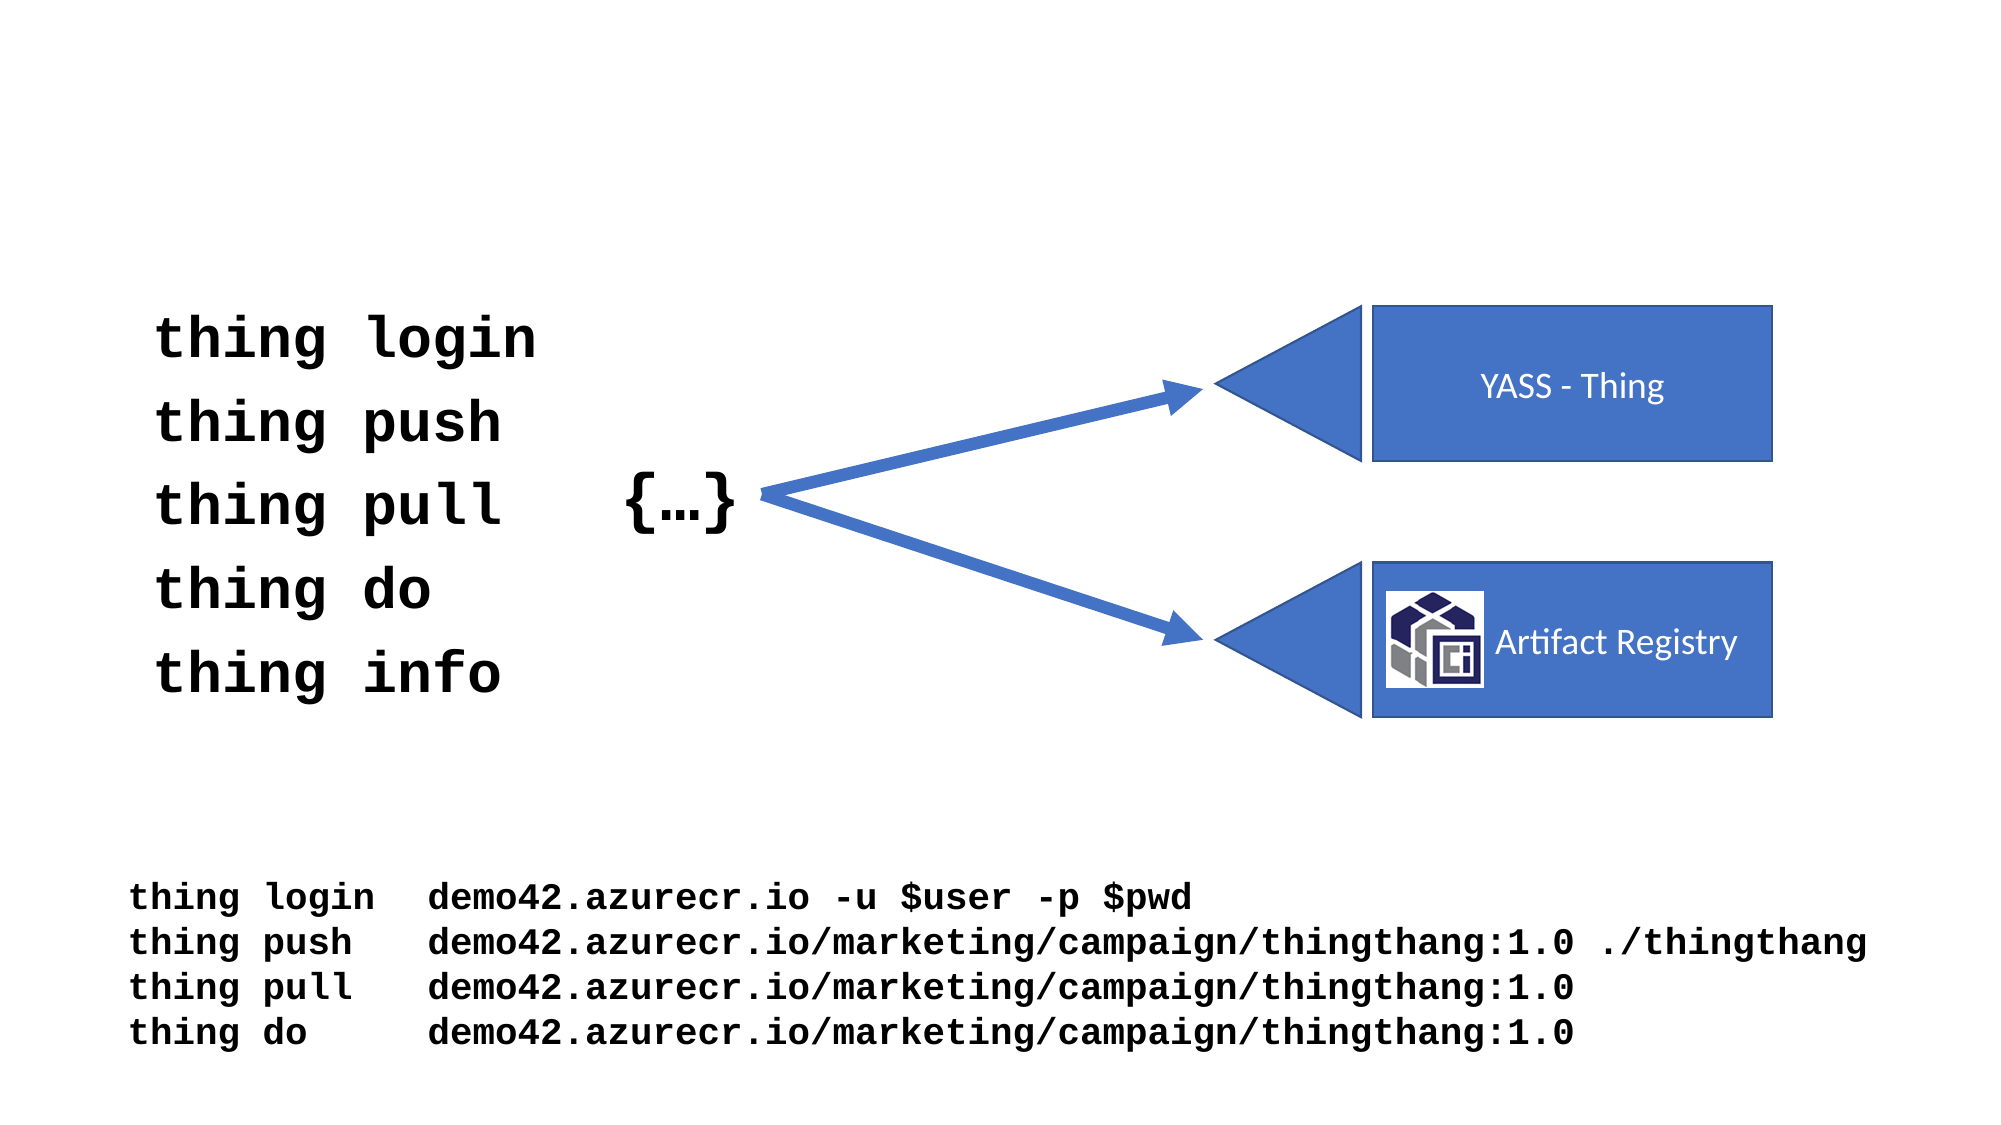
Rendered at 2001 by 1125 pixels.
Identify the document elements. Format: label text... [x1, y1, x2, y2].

text_box {…} [606, 446, 756, 541]
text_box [1215, 306, 1772, 461]
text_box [1215, 562, 1772, 718]
list thing login thing push thing pull thing do thing info [137, 299, 1863, 864]
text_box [762, 389, 1204, 494]
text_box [762, 494, 1204, 640]
text_box thing login demo42.azurecr.io -u $user -p $pwd thing push demo42.azurecr.io/marketing/campaign/thingthang:1.0 ./thingthang thing pull demo42.azurecr.io/marketing/campaign/thingthang:1.0 thing do demo42.azurecr.io/marketing/campaign/thingthang:1.0 [112, 864, 1883, 1060]
